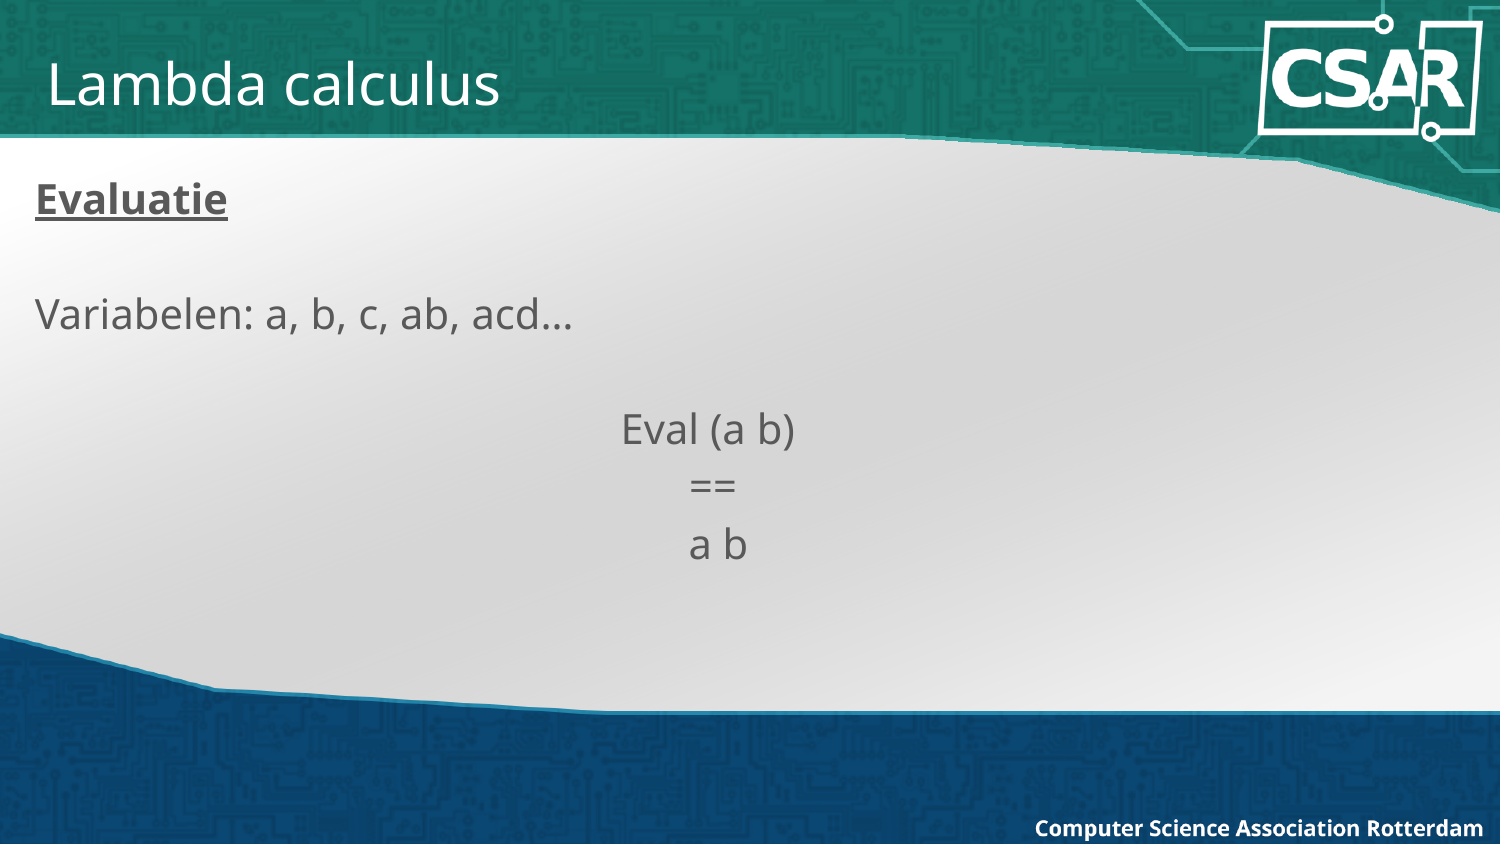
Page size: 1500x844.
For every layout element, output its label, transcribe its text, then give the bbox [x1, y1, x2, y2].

text_box Lambda calculus [30, 32, 1225, 126]
picture [0, 0, 1500, 844]
list Evaluatie Variabelen: a, b, c, ab, acd… Eval (a b) == a b [19, 150, 1418, 684]
